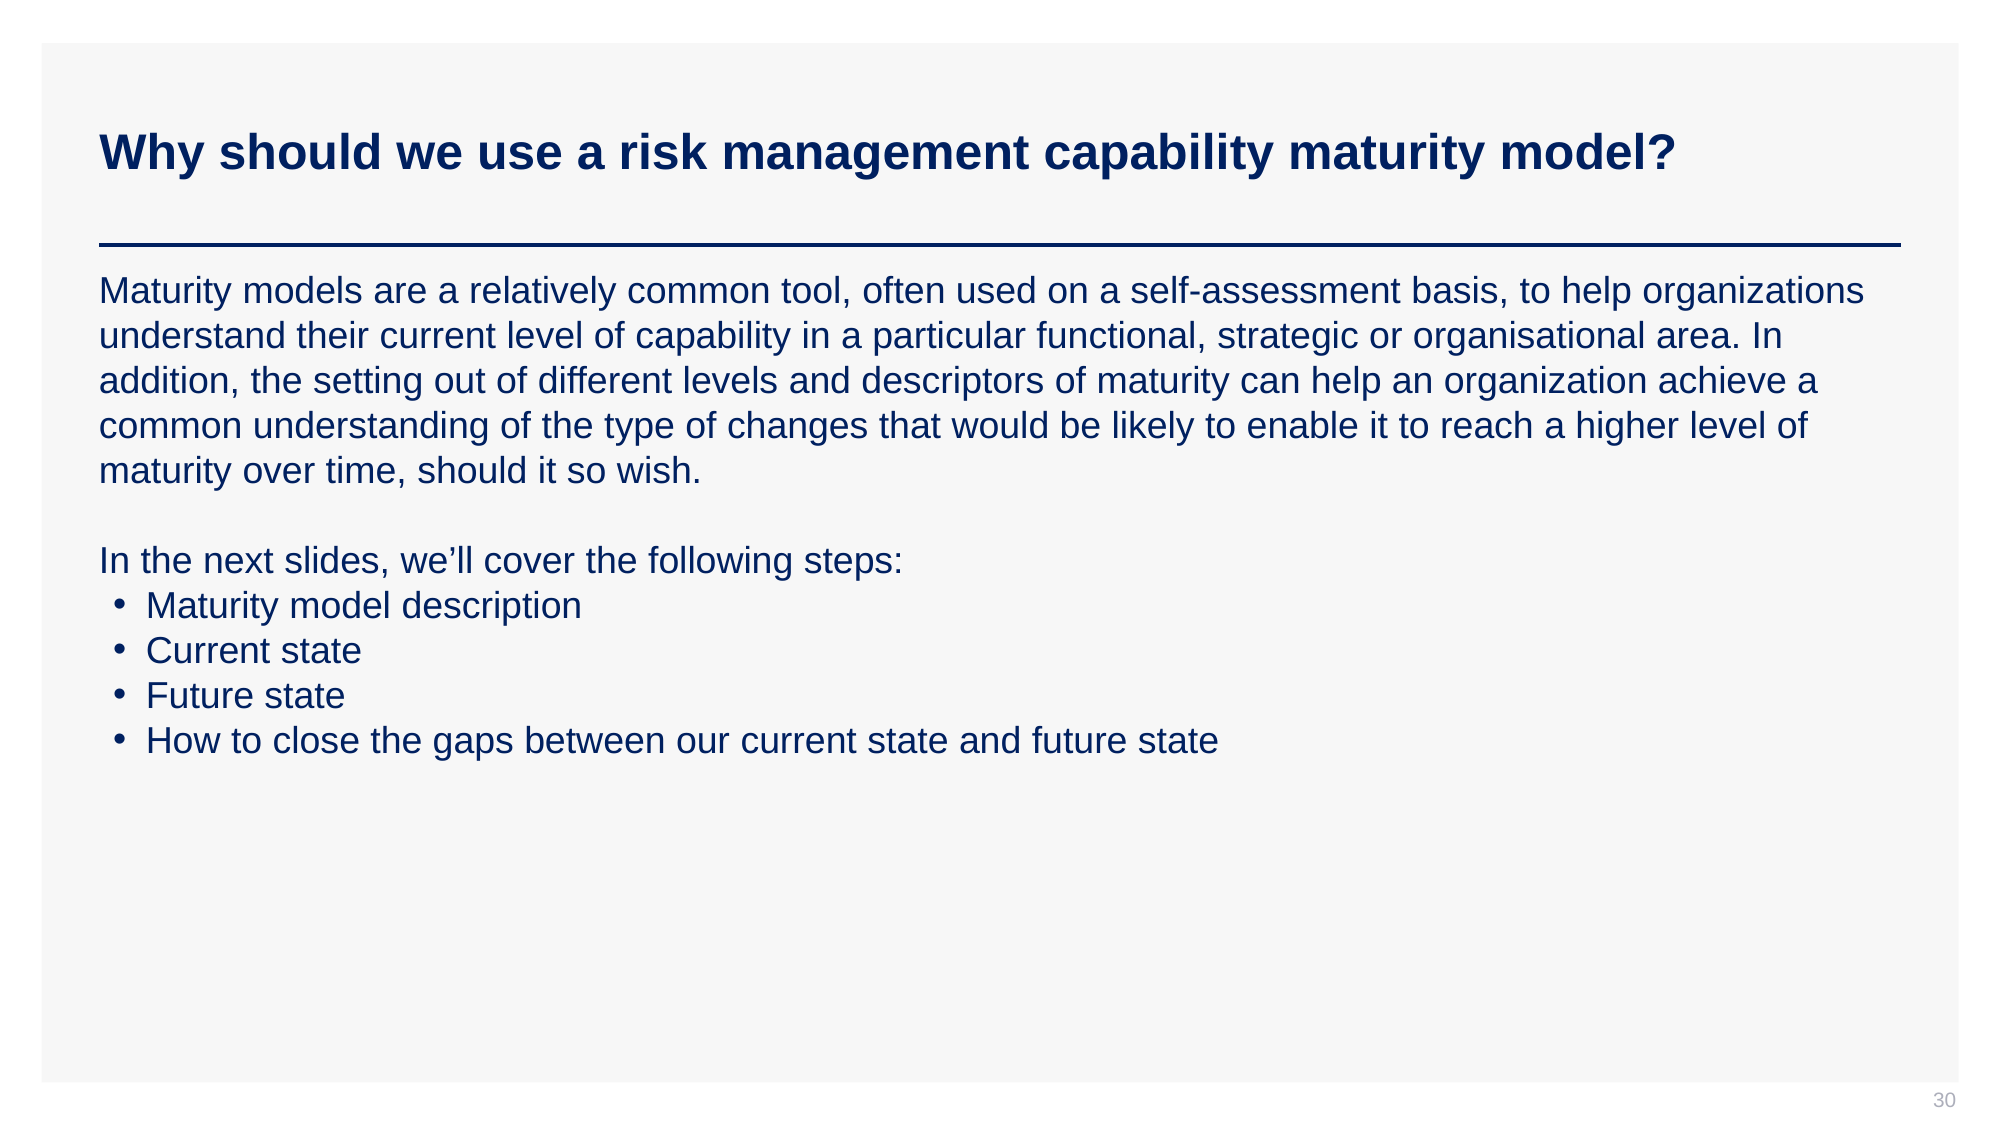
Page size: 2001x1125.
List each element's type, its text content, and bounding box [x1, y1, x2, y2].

text_box Maturity models are a relatively common tool, often used on a self-assessment basis, to help organizations understand their current level of capability in a particular functional, strategic or organisational area. In addition, the setting out of different levels and descriptors of maturity can help an organization achieve a common understanding of the type of changes that would be likely to enable it to reach a higher level of maturity over time, should it so wish. In the next slides, we’ll cover the following steps: Maturity model description Current state Future state How to close the gaps between our current state and future state [84, 258, 1901, 769]
slide_number 30 [1506, 1088, 1957, 1119]
title Why should we use a risk management capability maturity model? [84, 59, 1901, 239]
